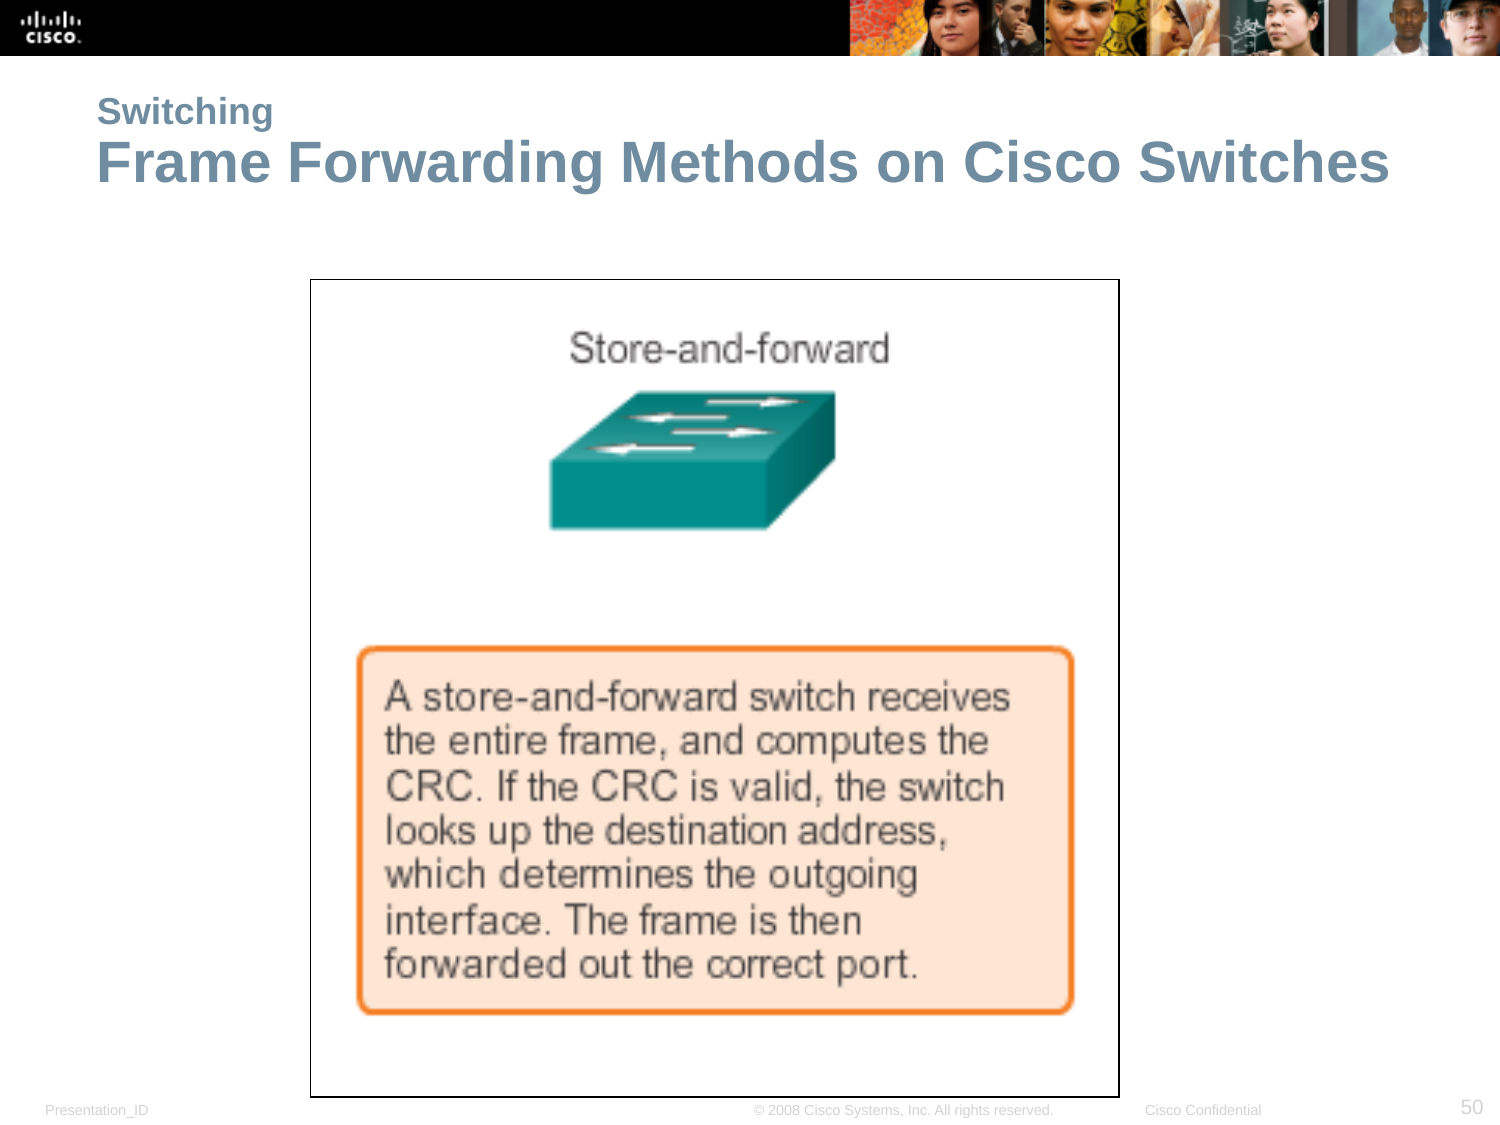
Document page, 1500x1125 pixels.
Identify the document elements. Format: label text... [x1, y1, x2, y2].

picture [0, 0, 1500, 56]
picture [310, 279, 1119, 1097]
title Switching Frame Forwarding Methods on Cisco Switches [83, 64, 1500, 203]
